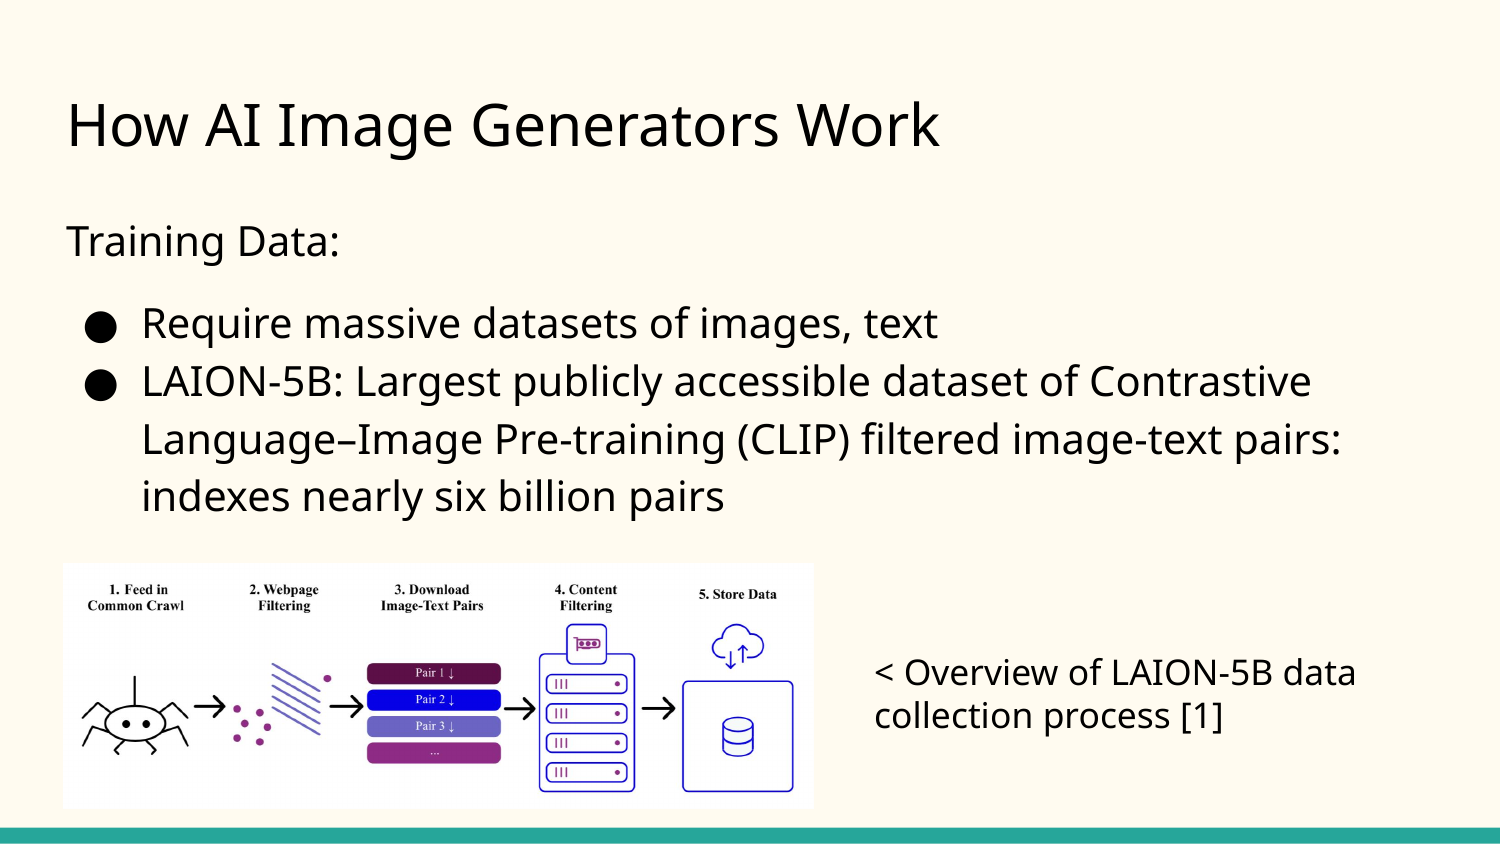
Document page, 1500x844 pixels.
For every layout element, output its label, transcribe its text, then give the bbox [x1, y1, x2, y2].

picture [62, 563, 814, 809]
text_box < Overview of LAION-5B data collection process [1] [859, 635, 1467, 751]
title How AI Image Generators Work [51, 72, 1449, 174]
list Training Data: Require massive datasets of images, text LAION-5B: Largest publicly accessible dataset of Contrastive Language–Image Pre-training (CLIP) filtered image-text pairs: indexes nearly six billion pairs [51, 192, 1500, 750]
